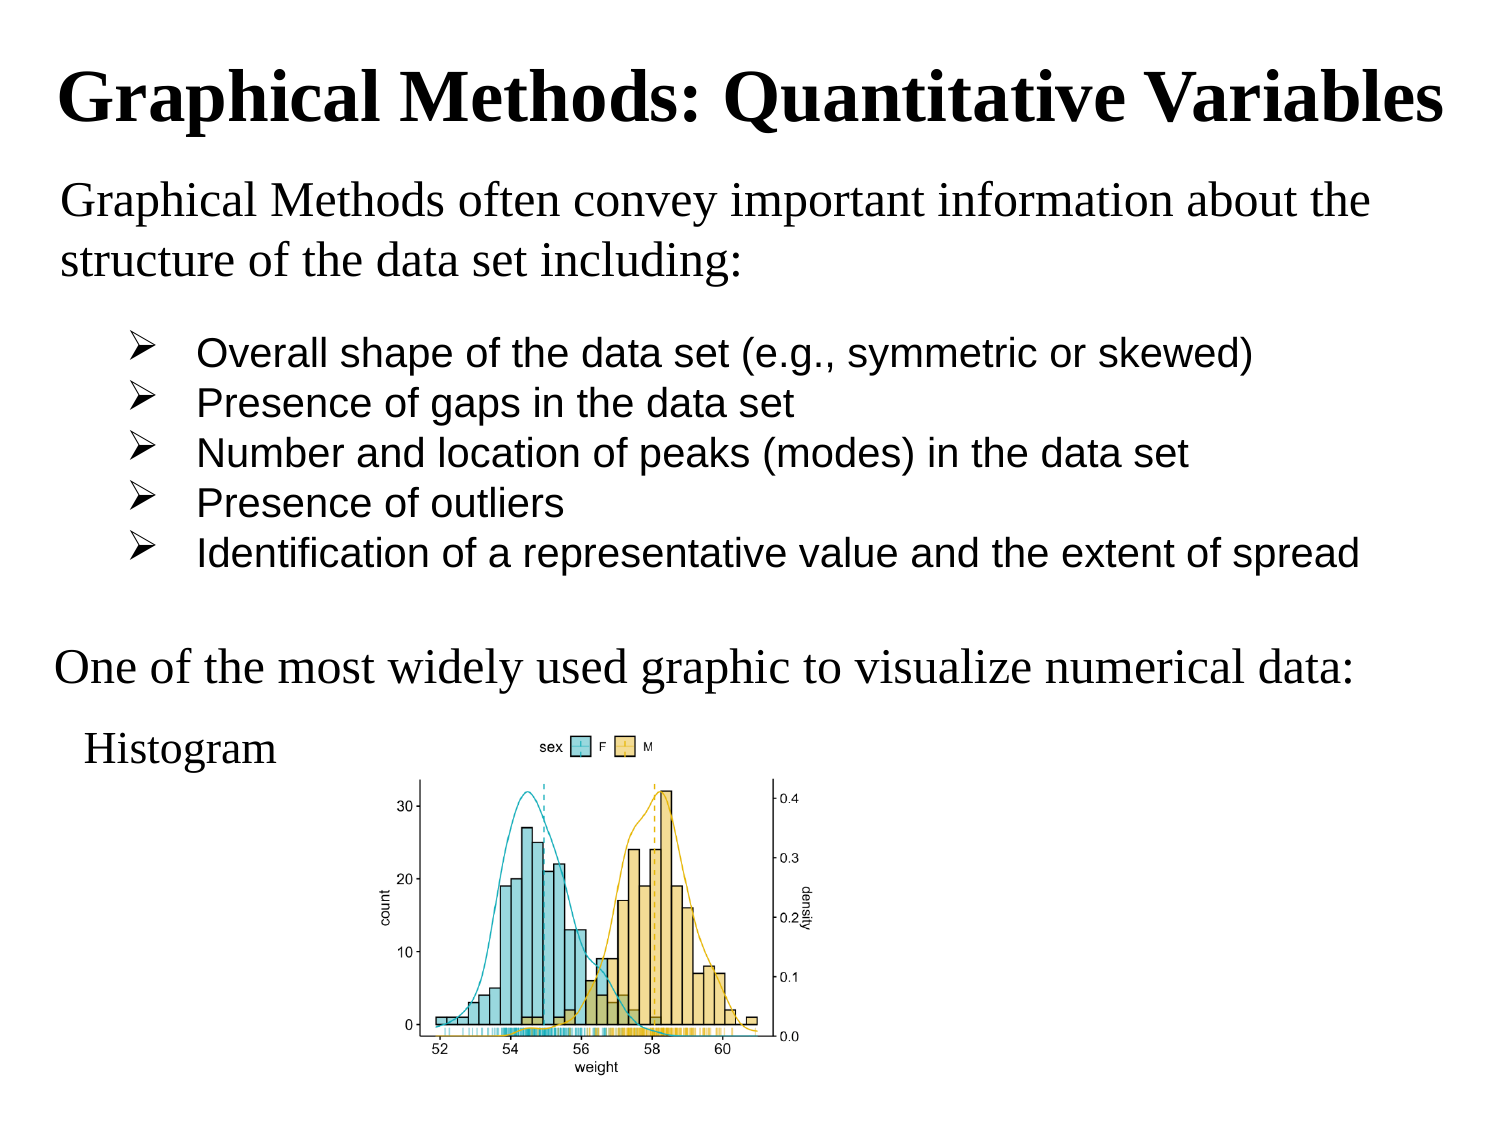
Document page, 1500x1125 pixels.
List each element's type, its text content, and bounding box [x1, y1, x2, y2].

text_box Graphical Methods often convey important information about the structure of the data set including: [45, 158, 1408, 294]
text_box One of the most widely used graphic to visualize numerical data: [39, 626, 1401, 702]
title Graphical Methods: Quantitative Variables [2, 28, 1500, 154]
list Histogram [68, 710, 1420, 967]
picture [370, 720, 822, 1082]
text_box Overall shape of the data set (e.g., symmetric or skewed) Presence of gaps in the data set Number and location of peaks (modes) in the data set Presence of outliers Identification of a representative value and the extent of spread [111, 318, 1377, 583]
